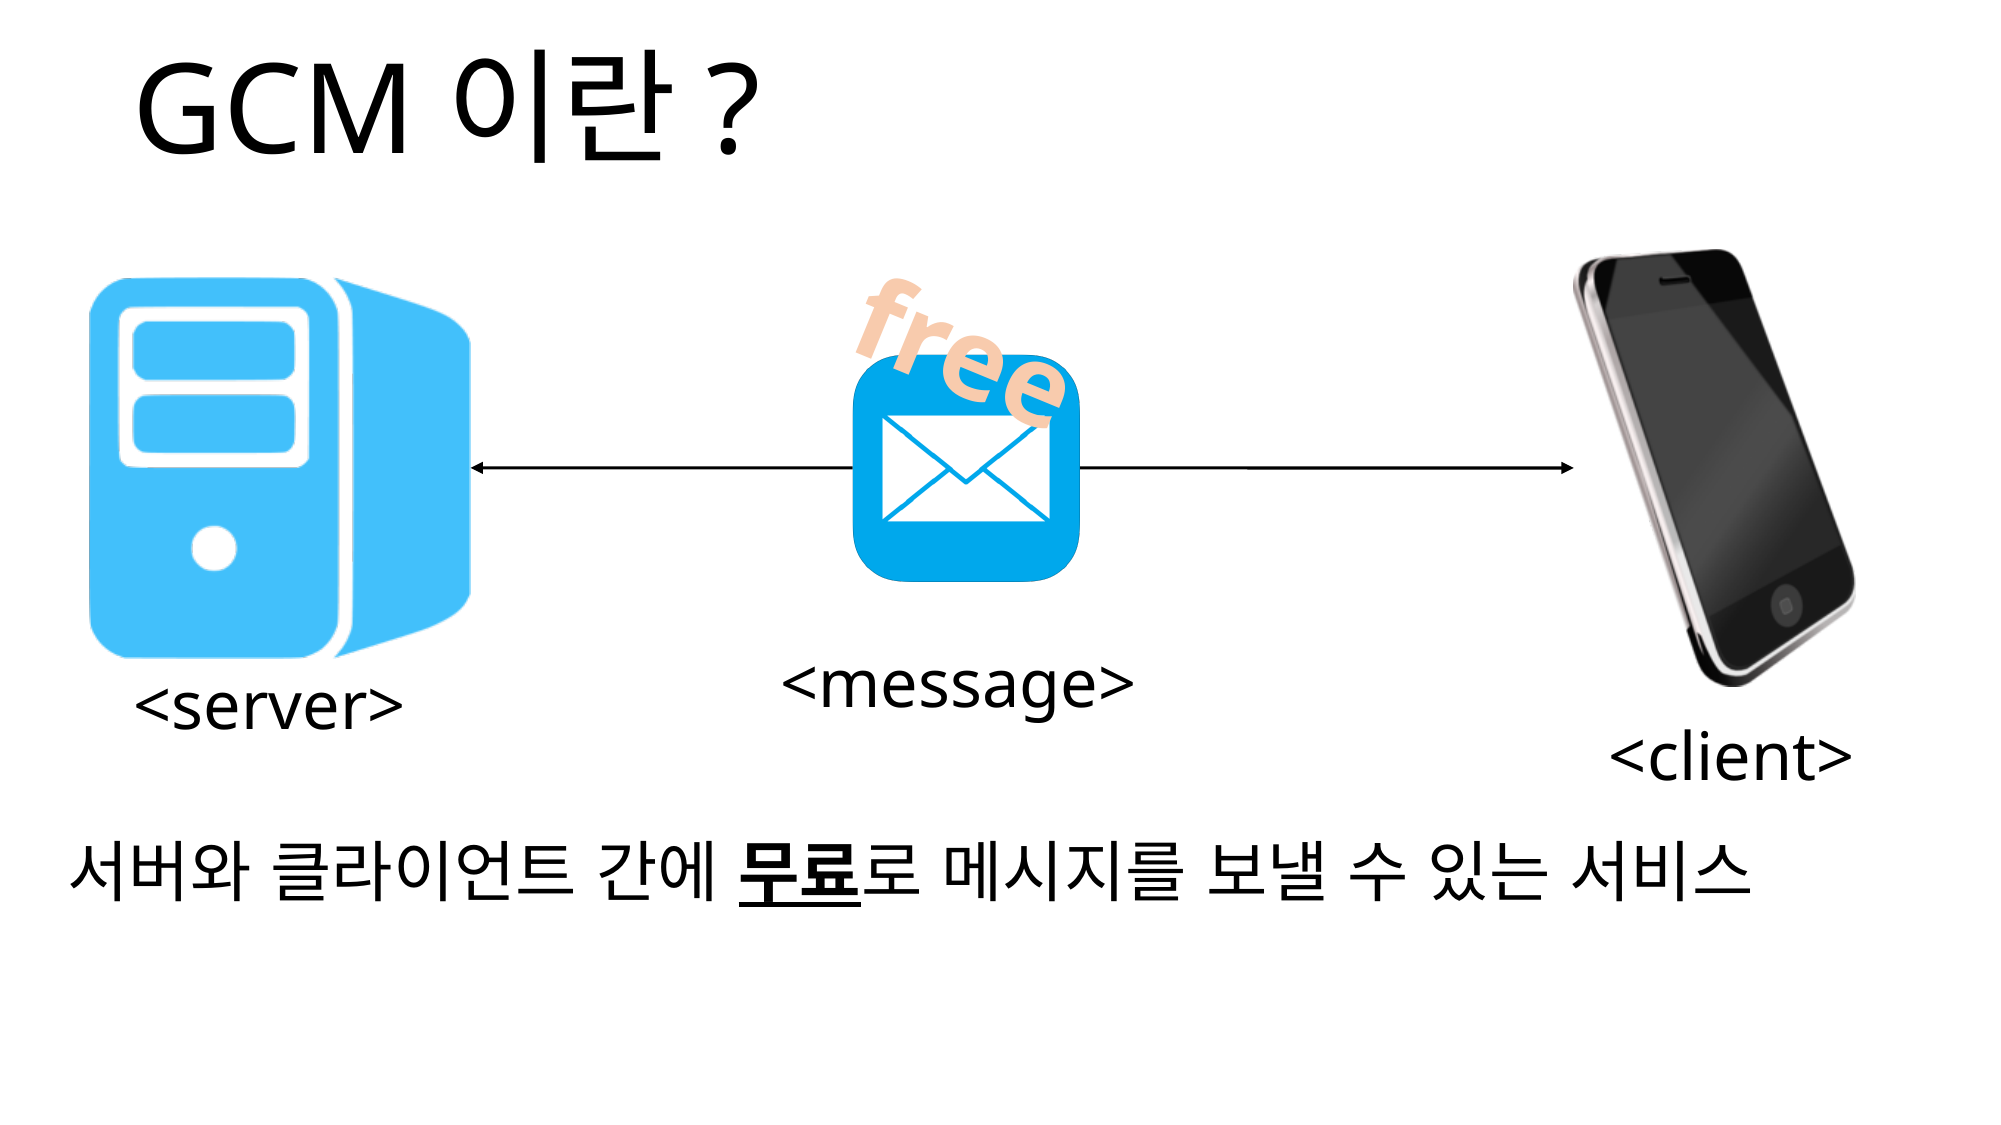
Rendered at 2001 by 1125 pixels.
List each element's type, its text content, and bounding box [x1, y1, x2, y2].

picture [836, 338, 1096, 598]
text_box <client> [1594, 706, 1890, 802]
picture [88, 277, 471, 659]
text_box 서버와 클라이언트 간에 무료로 메시지를 보낼 수 있는 서비스 [52, 822, 1988, 918]
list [1573, 249, 1856, 687]
title GCM이란? [117, 4, 1843, 222]
text_box <server> [118, 659, 441, 750]
text_box <message> [765, 633, 1168, 729]
text_box free [795, 221, 1138, 442]
